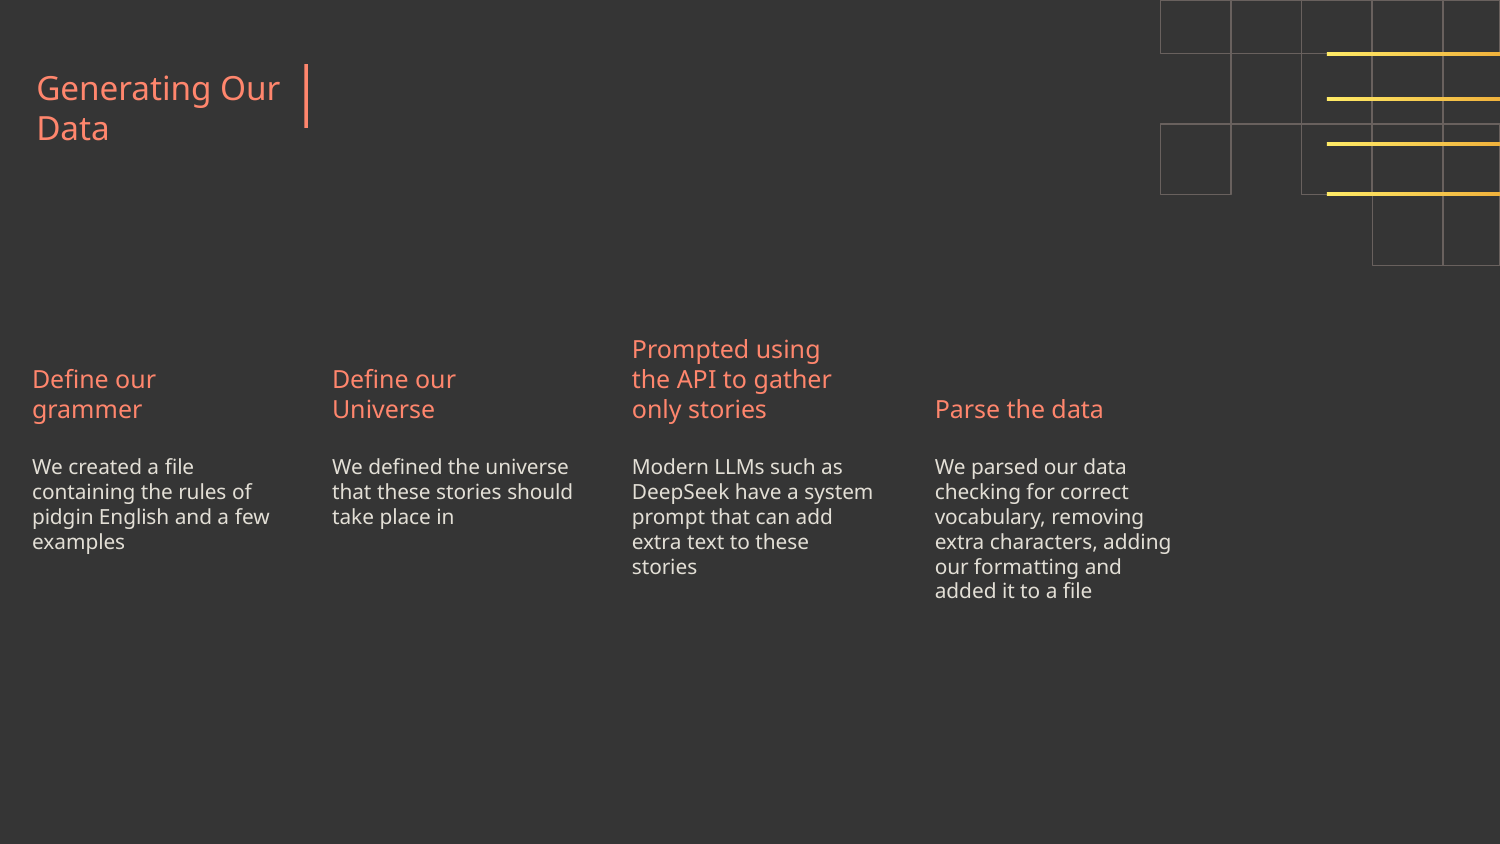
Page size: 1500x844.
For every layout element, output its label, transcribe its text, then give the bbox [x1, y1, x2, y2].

title Define our grammer [17, 353, 277, 439]
title Parse the data [919, 353, 1180, 439]
list We created a file containing the rules of pidgin English and a few examples [17, 439, 277, 714]
title Generating Our Data [6, 52, 307, 138]
title Define our Universe [317, 353, 577, 438]
list We parsed our data checking for correct vocabulary, removing extra characters, adding our formatting and added it to a file [919, 439, 1180, 714]
list Modern LLMs such as DeepSeek have a system prompt that can add extra text to these stories [616, 439, 877, 714]
list We defined the universe that these stories should take place in [317, 438, 577, 714]
title Prompted using the API to gather only stories [616, 353, 877, 439]
